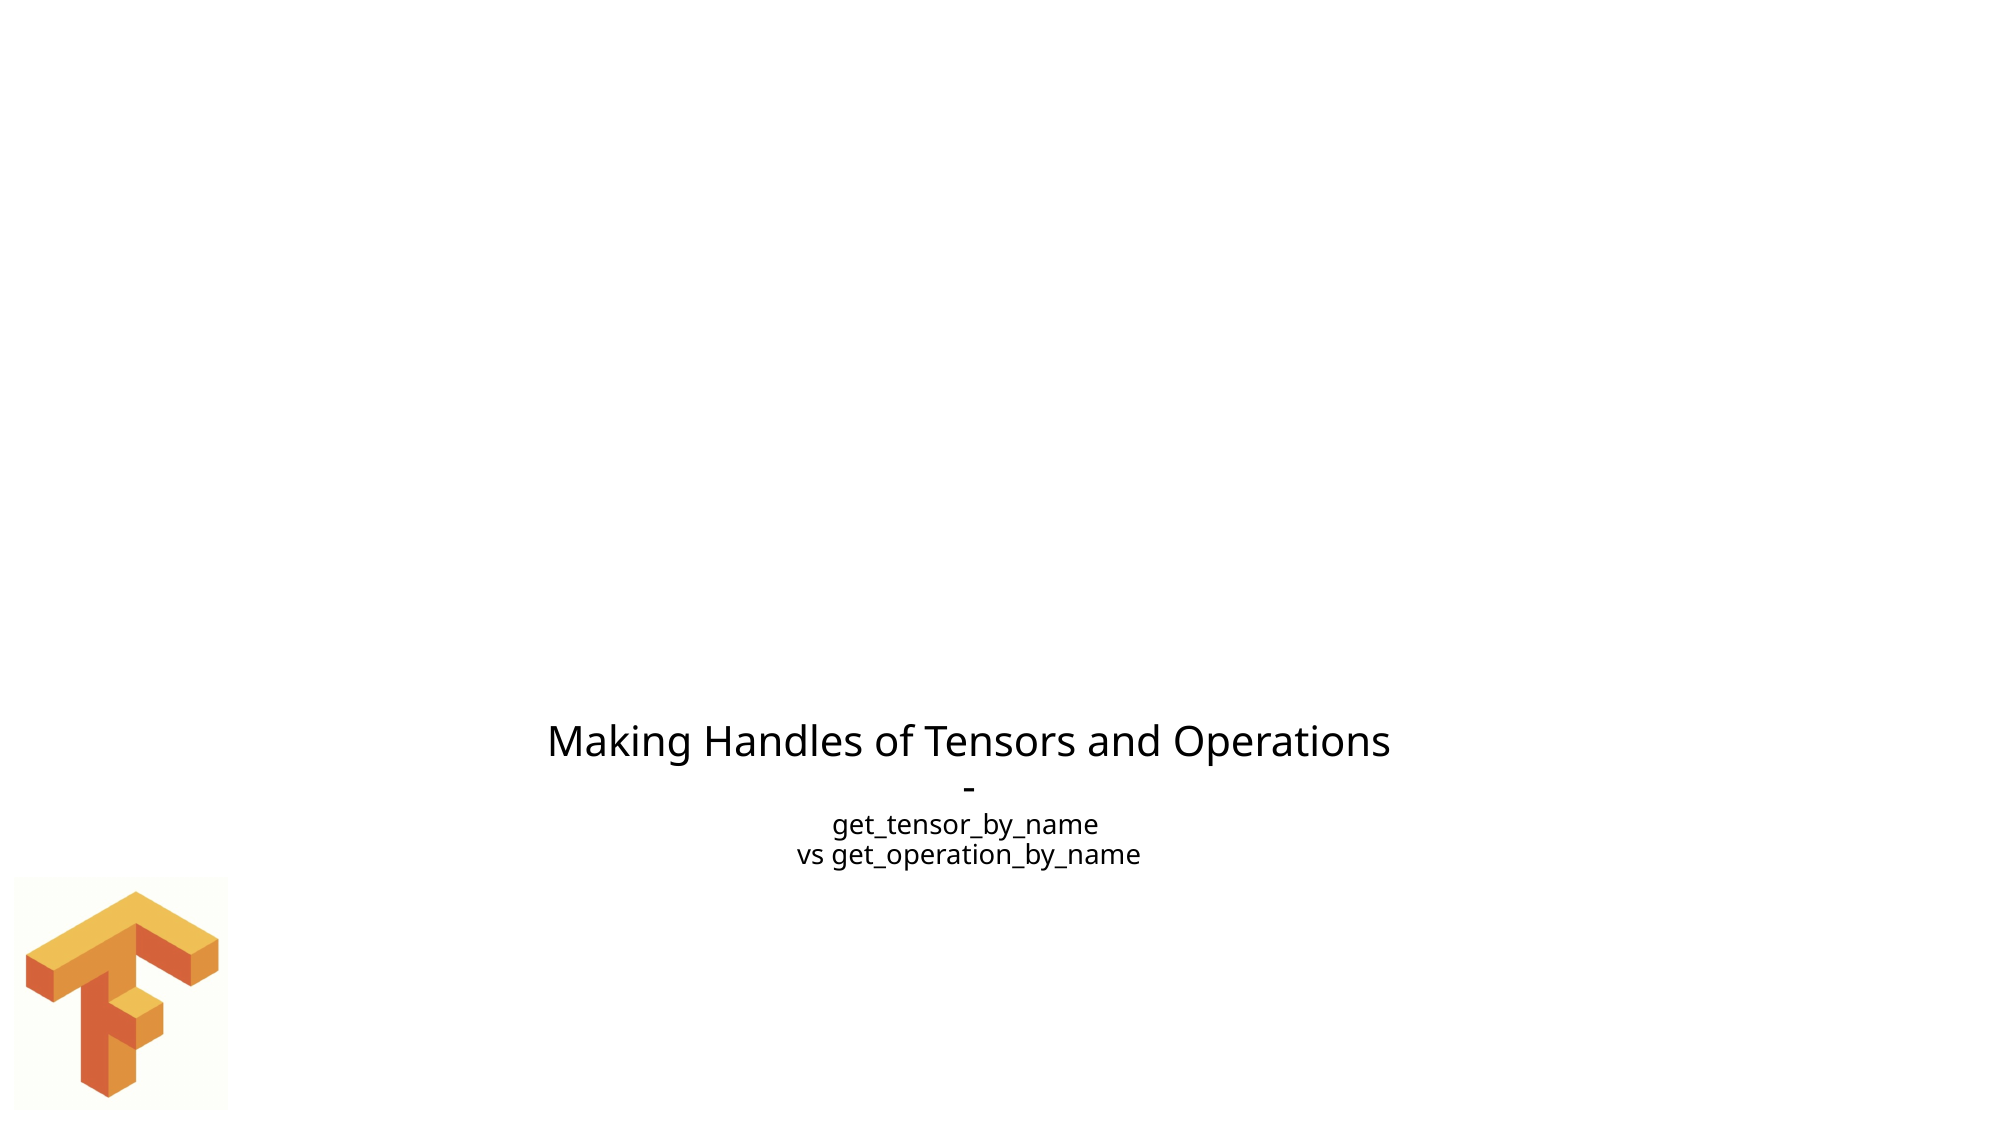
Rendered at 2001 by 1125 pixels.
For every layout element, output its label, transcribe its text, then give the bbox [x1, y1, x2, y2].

title Making Handles of Tensors and Operations - get_tensor_by_name vs get_operation_by_name [109, 279, 1829, 878]
picture [14, 877, 228, 1110]
